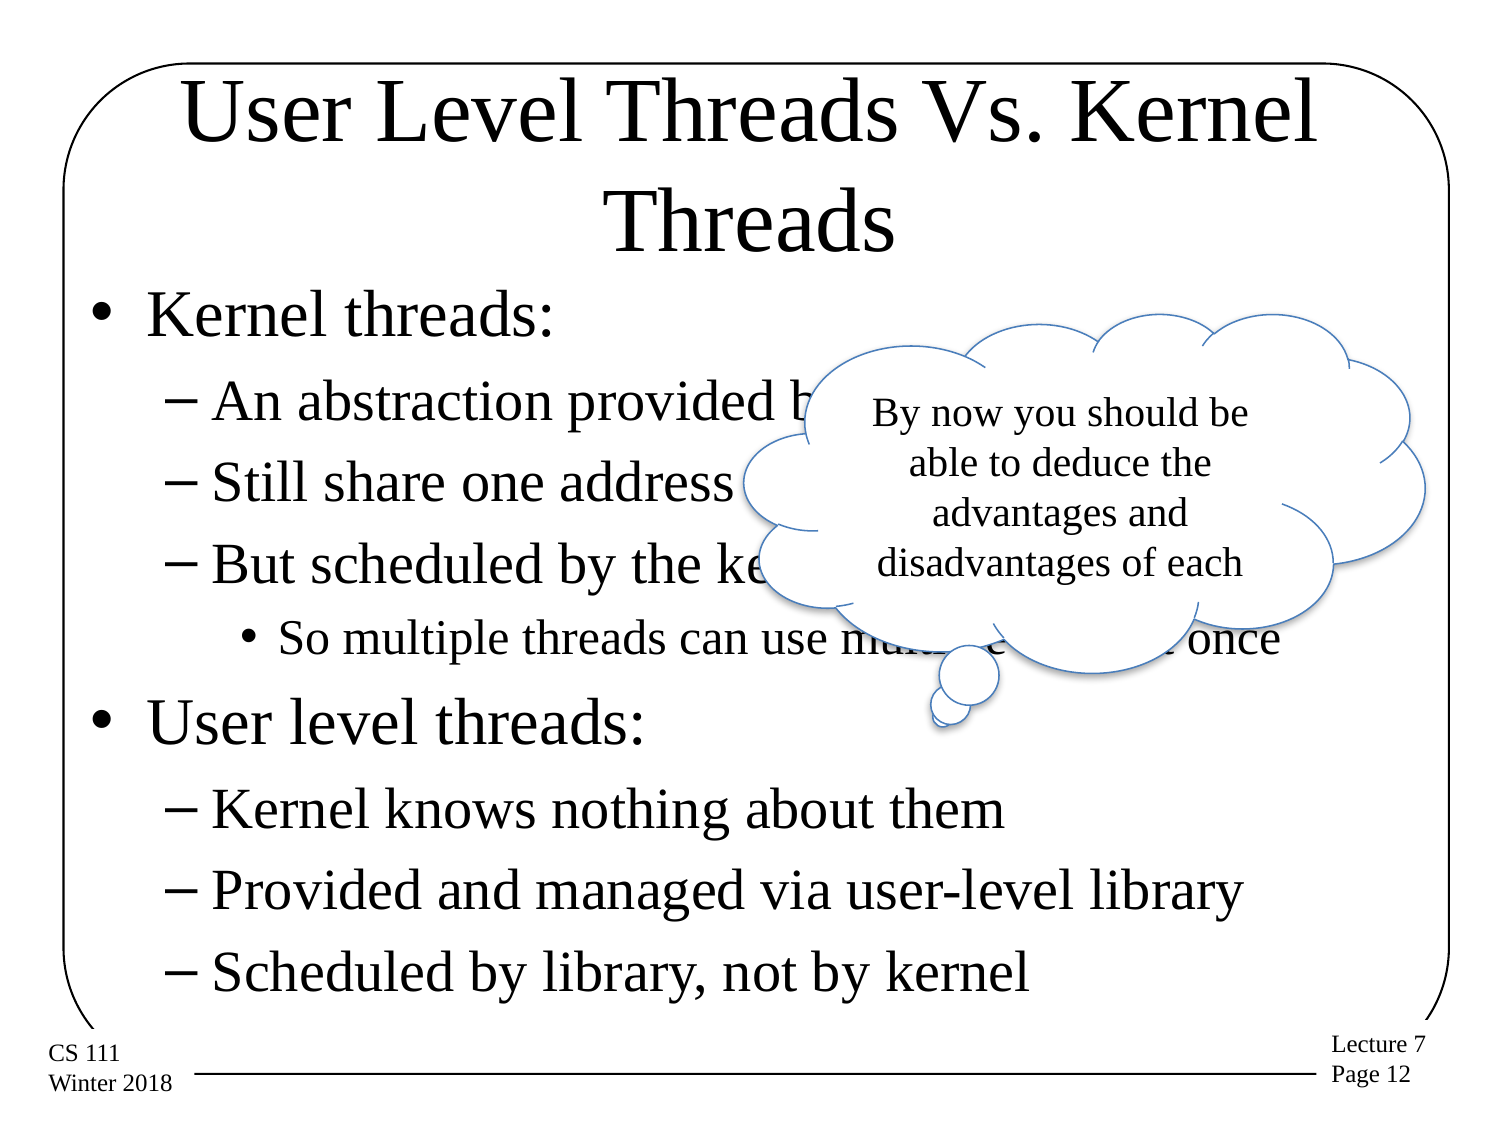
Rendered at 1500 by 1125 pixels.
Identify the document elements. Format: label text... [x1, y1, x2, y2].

text_box By now you should be able to deduce the advantages and disadvantages of each [742, 313, 1427, 728]
title User Level Threads Vs. Kernel Threads [74, 65, 1426, 254]
list Kernel threads: An abstraction provided by the kernel Still share one address space But scheduled by the kernel So multiple threads can use multiple cores at once User level threads: Kernel knows nothing about them Provided and managed via user-level library Scheduled by library, not by kernel [74, 262, 1426, 1006]
